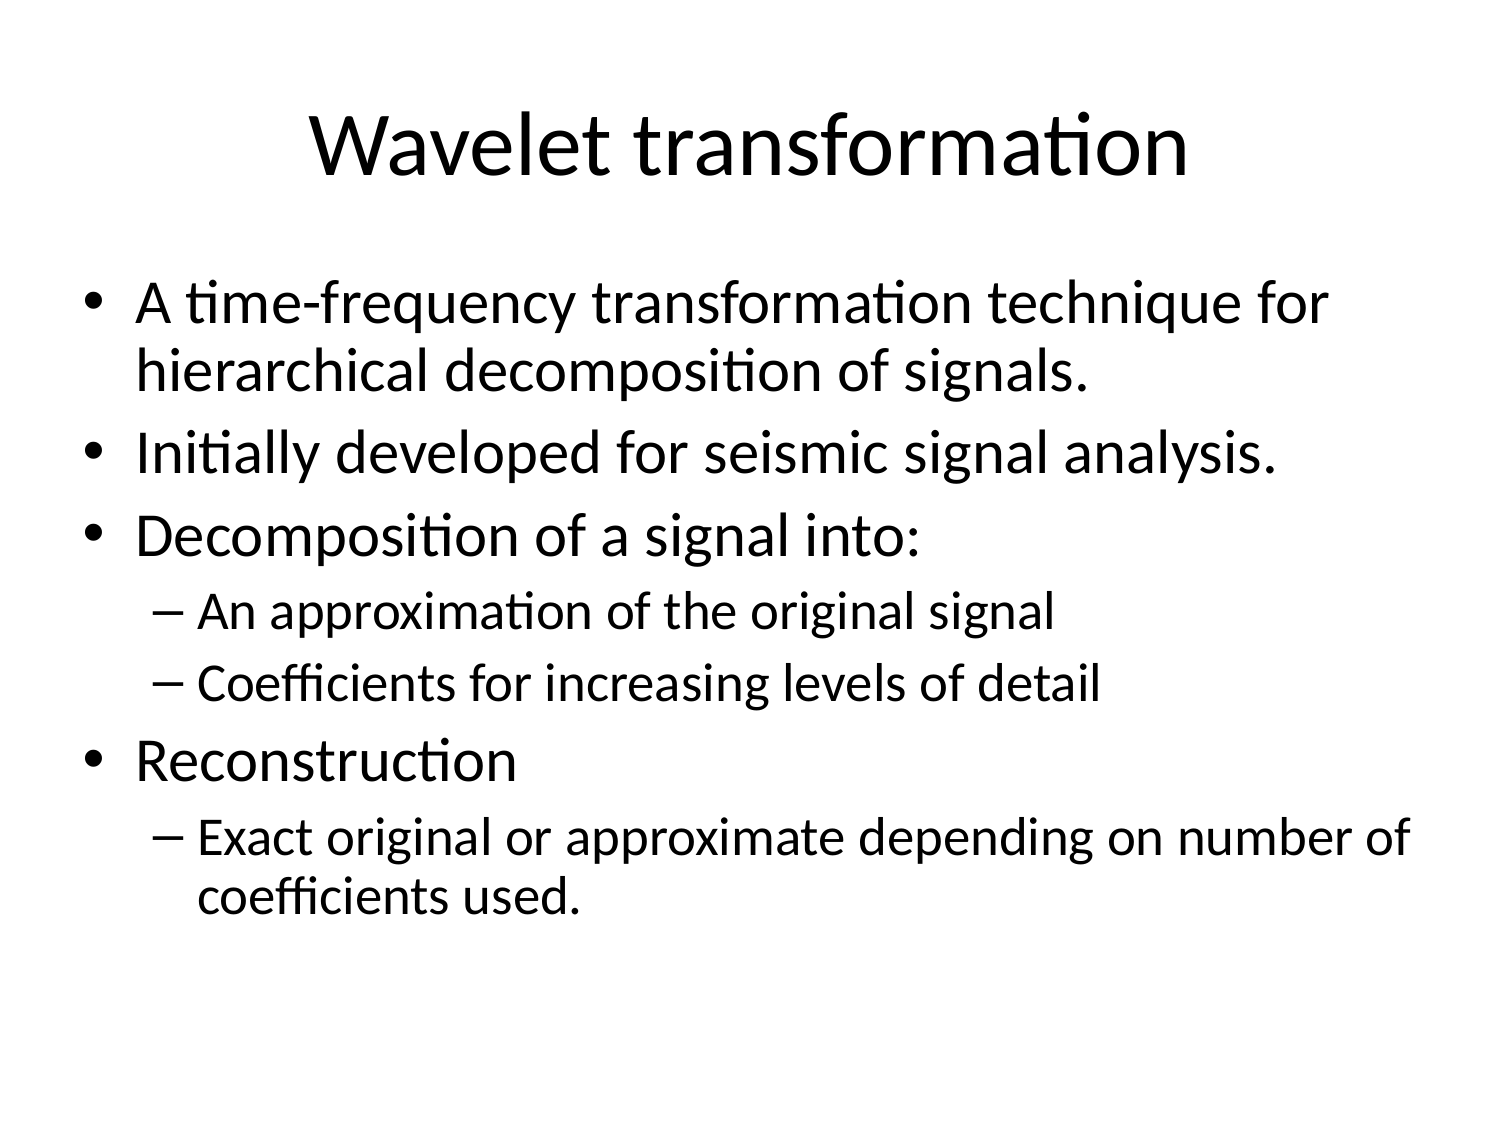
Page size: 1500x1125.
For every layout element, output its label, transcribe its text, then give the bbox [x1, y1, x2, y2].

list A time-frequency transformation technique for hierarchical decomposition of signals. Initially developed for seismic signal analysis. Decomposition of a signal into: An approximation of the original signal Coefficients for increasing levels of detail Reconstruction Exact original or approximate depending on number of coefficients used. [74, 261, 1426, 1006]
title Wavelet transformation [74, 44, 1426, 234]
